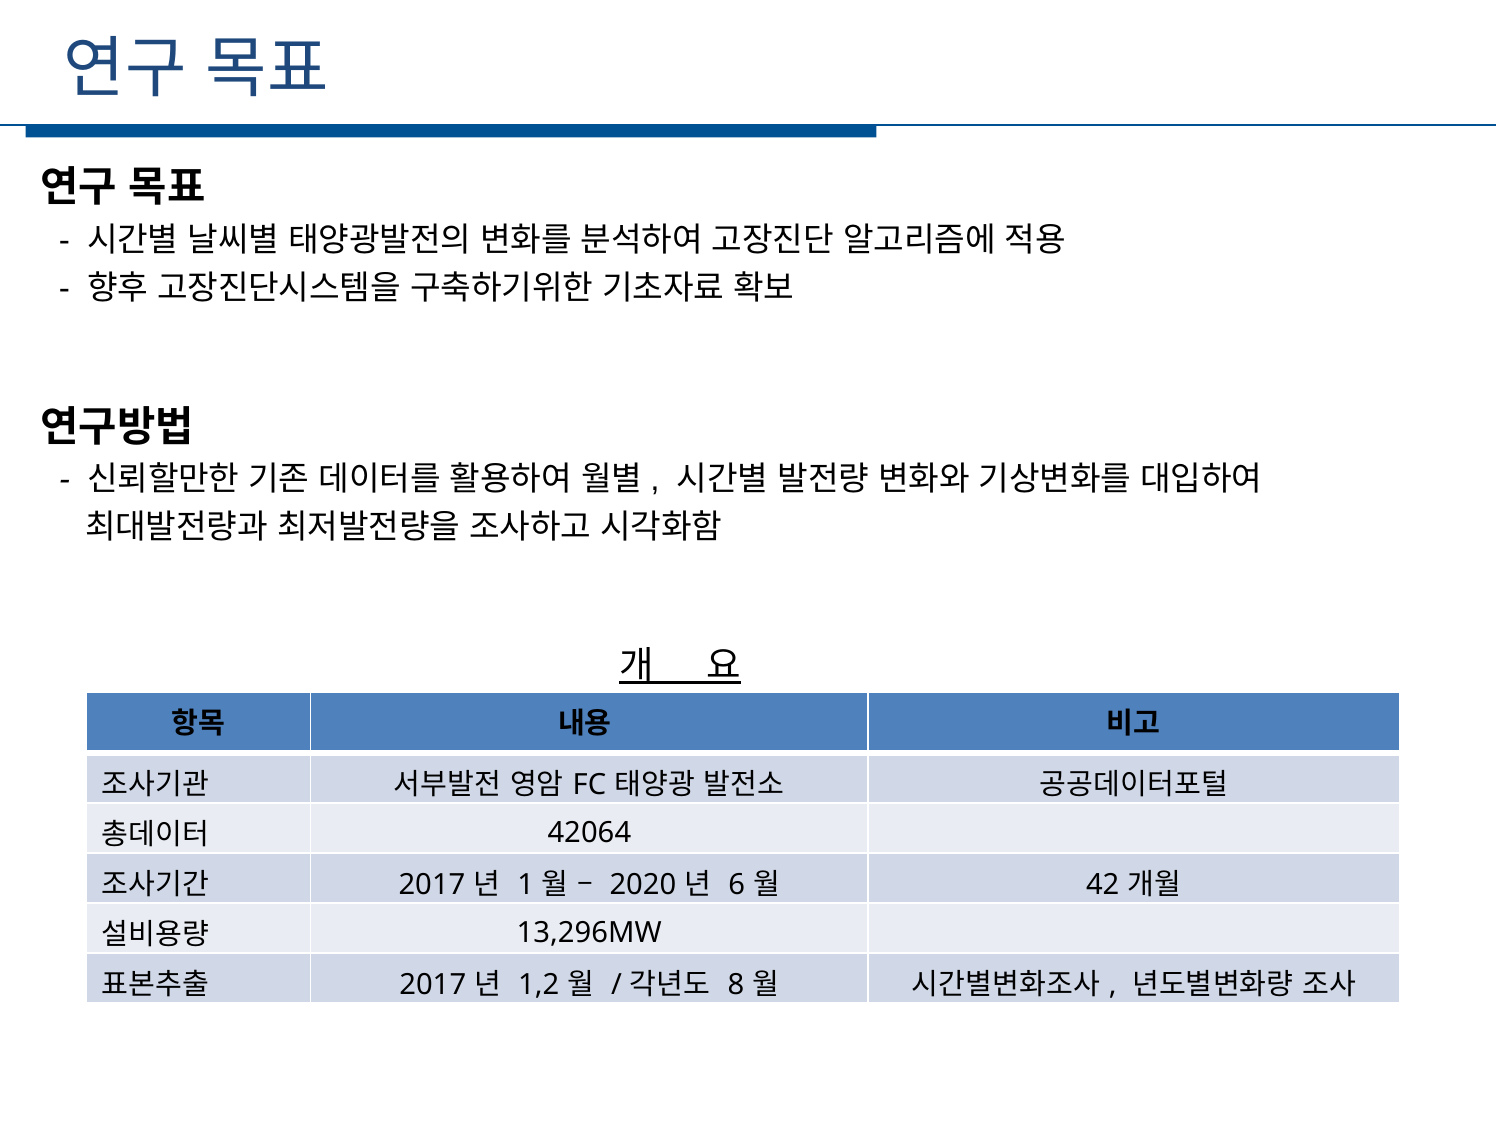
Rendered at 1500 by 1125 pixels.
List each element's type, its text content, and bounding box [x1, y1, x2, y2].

table_cell [869, 804, 1399, 852]
text_box 개 요 [604, 633, 756, 694]
table_cell 13,296MW [311, 904, 867, 952]
table_cell 총데이터 [87, 804, 310, 852]
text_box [0, 124, 1497, 138]
table_cell 조사기간 [87, 854, 310, 902]
table_header 내용 [311, 693, 867, 750]
table_cell 서부발전 영암FC태양광 발전소 [311, 756, 867, 802]
table_header 항목 [87, 693, 310, 750]
table_header 비고 [869, 693, 1399, 750]
table_cell 설비용량 [87, 904, 310, 952]
table_cell 42064 [311, 804, 867, 852]
table_cell 공공데이터포털 [869, 756, 1399, 802]
text_box 연구 목표 [49, 17, 1394, 112]
table_cell 시간별변화조사, 년도별변화량 조사 [869, 954, 1399, 1002]
table_cell 2017년 1,2월 /각년도 8월 [311, 954, 867, 1002]
text_box 연구 목표 - 시간별 날씨별 태양광발전의 변화를 분석하여 고장진단 알고리즘에 적용 - 향후 고장진단시스템을 구축하기위한 기초자료 확보 연구방법 - 신뢰할만한 기존 데이터를 활용하여 월별, 시간별 발전량 변화와 기상변화를 대입하여 최대발전량과 최저발전량을 조사하고 시각화함 [25, 154, 1454, 553]
table_cell 조사기관 [87, 756, 310, 802]
table_cell [869, 904, 1399, 952]
table_cell 표본추출 [87, 954, 310, 1002]
table_cell 42개월 [869, 854, 1399, 902]
table_cell 2017년 1월 – 2020년 6월 [311, 854, 867, 902]
